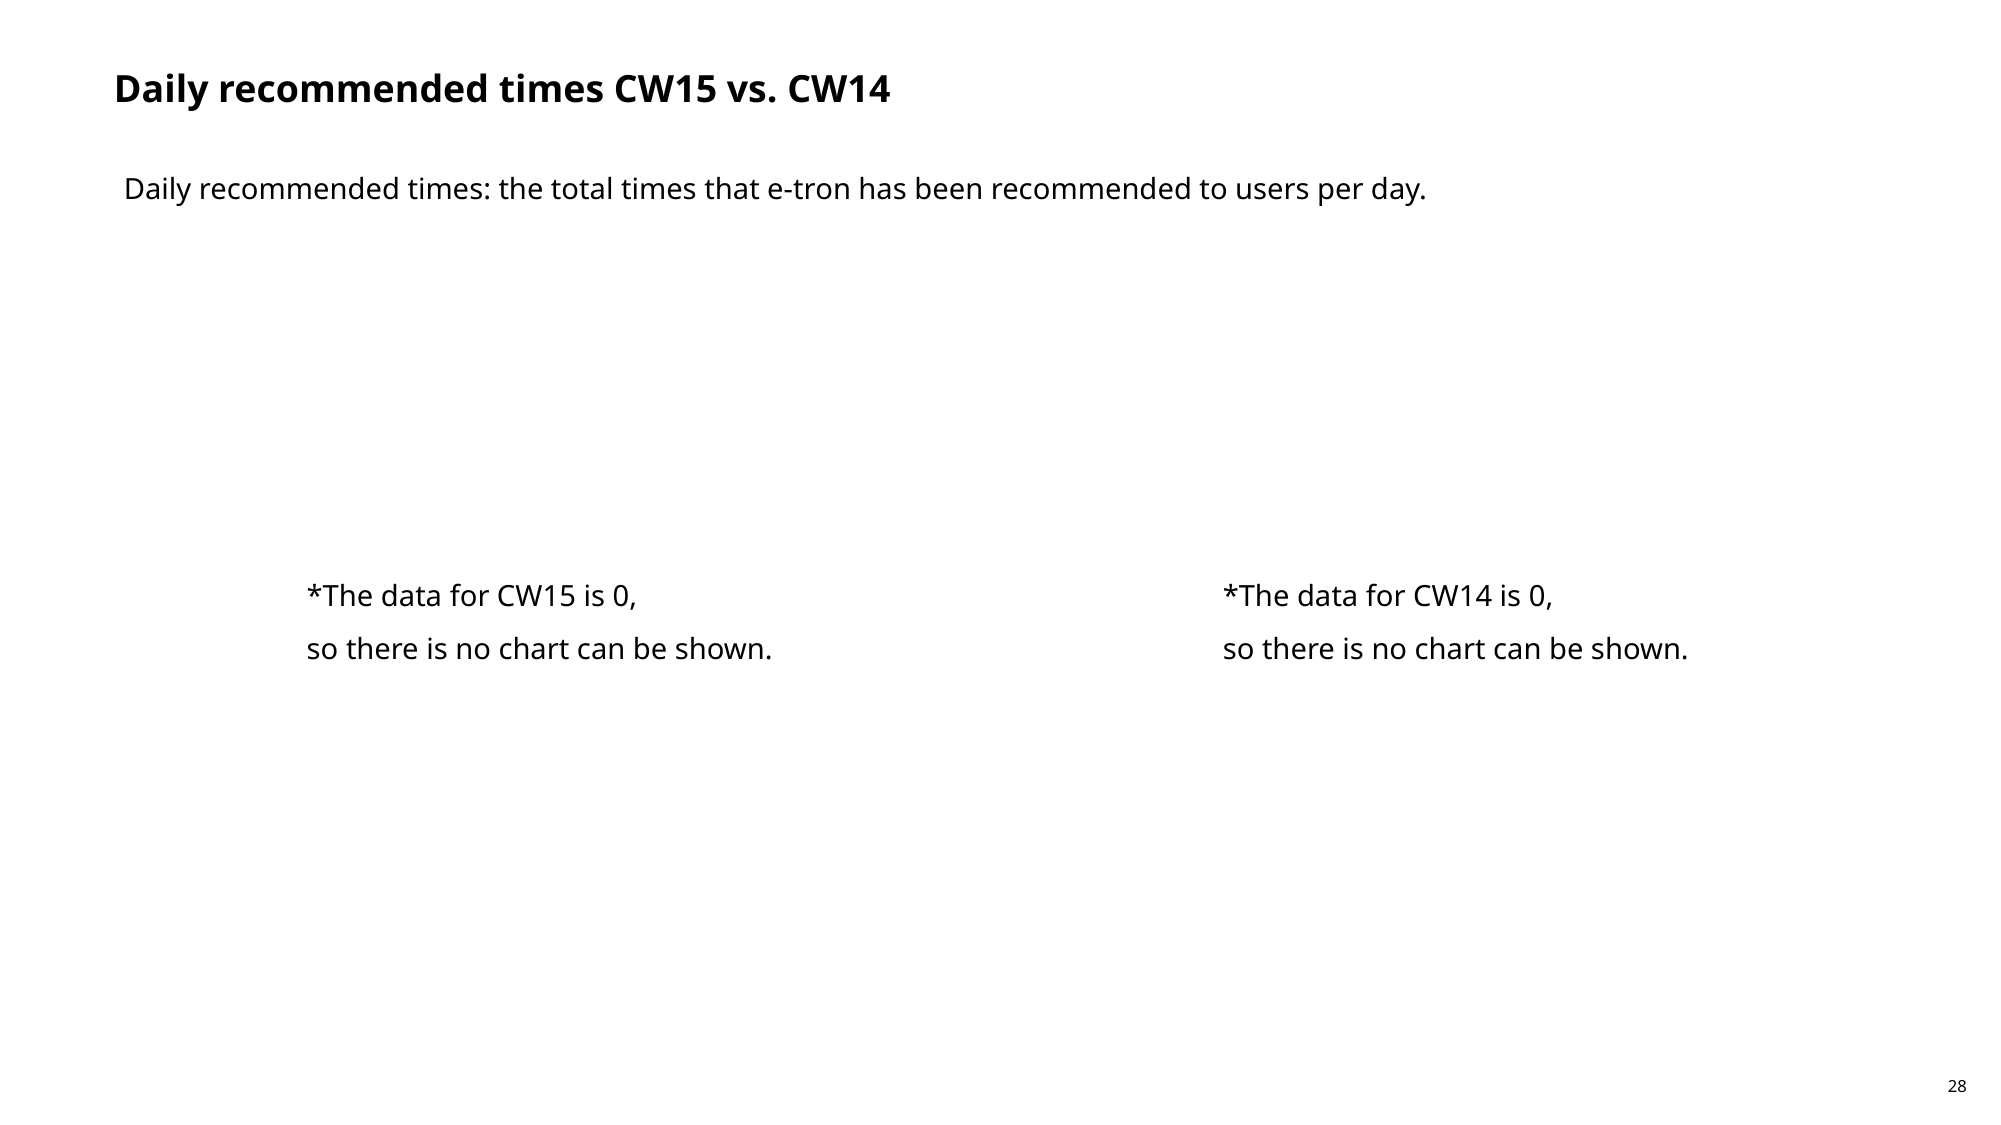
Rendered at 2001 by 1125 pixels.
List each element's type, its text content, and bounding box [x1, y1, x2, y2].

title Daily recommended times CW15 vs. CW14 [114, 60, 1975, 161]
text_box Daily recommended times: the total times that e-tron has been recommended to users per day. [123, 167, 1429, 245]
text_box *The data for CW14 is 0, so there is no chart can be shown. [1222, 560, 1690, 666]
text_box *The data for CW15 is 0, so there is no chart can be shown. [306, 560, 774, 666]
